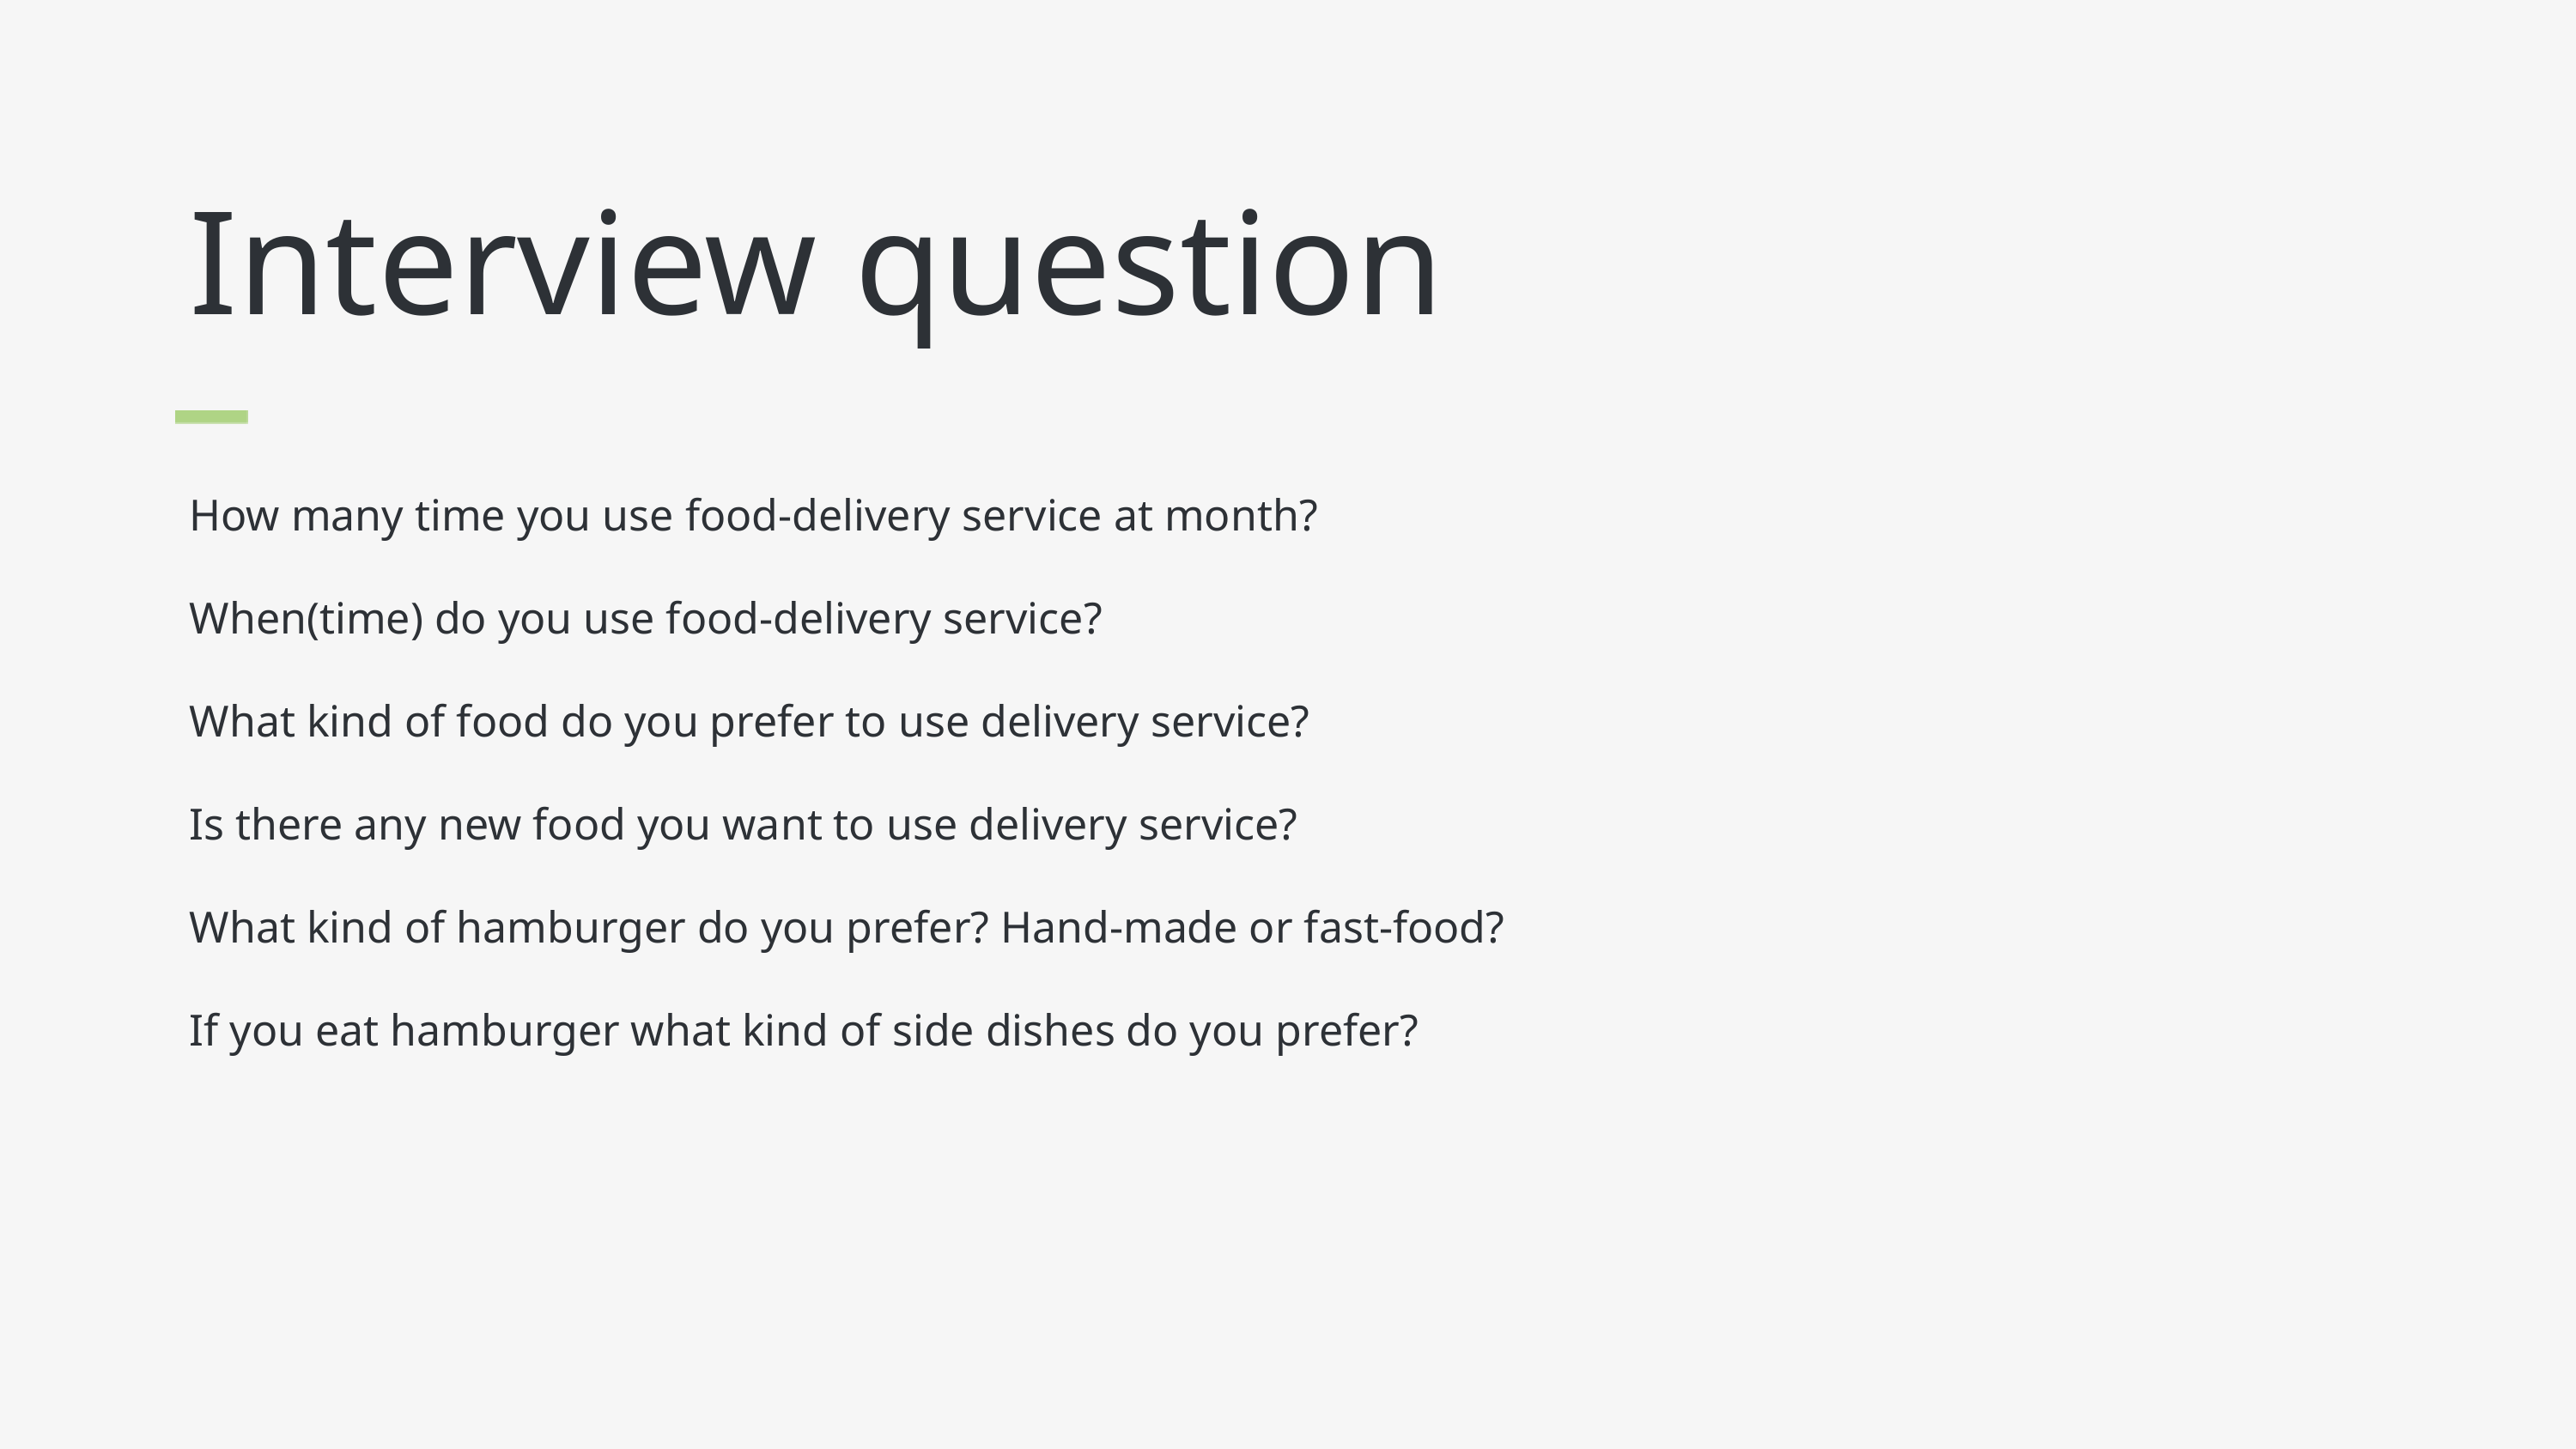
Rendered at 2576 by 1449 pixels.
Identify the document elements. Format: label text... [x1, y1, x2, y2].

text_box Interview question [176, 165, 1879, 350]
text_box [175, 410, 248, 424]
text_box How many time you use food-delivery service at month? When(time) do you use food-delivery service? What kind of food do you prefer to use delivery service? Is there any new food you want to use delivery service? What kind of hamburger do you prefer? Hand-made or fast-food? If you eat hamburger what kind of side dishes do you prefer? [176, 482, 2490, 1062]
